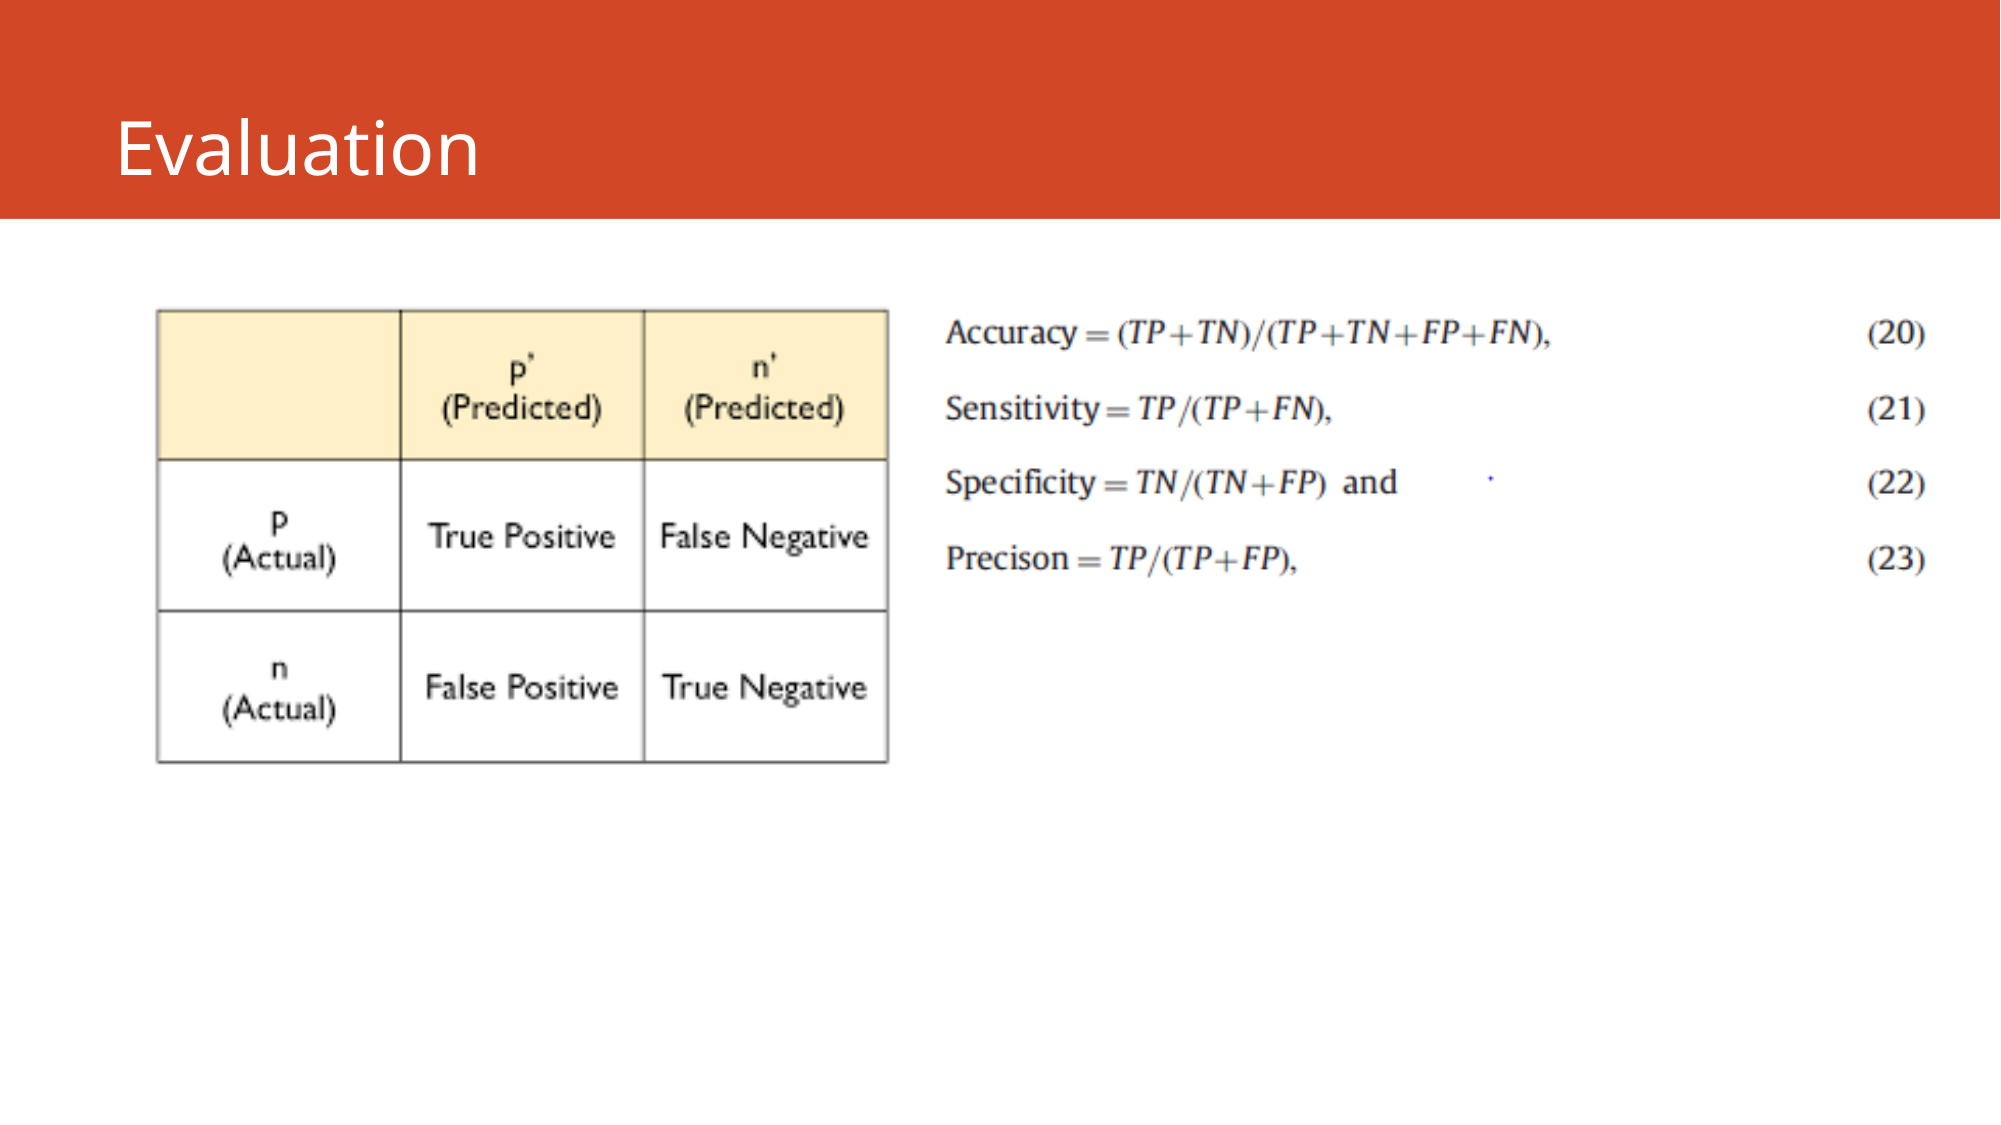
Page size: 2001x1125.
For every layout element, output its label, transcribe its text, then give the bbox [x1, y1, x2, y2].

title Evaluation [99, 0, 1863, 199]
picture [137, 277, 1954, 773]
